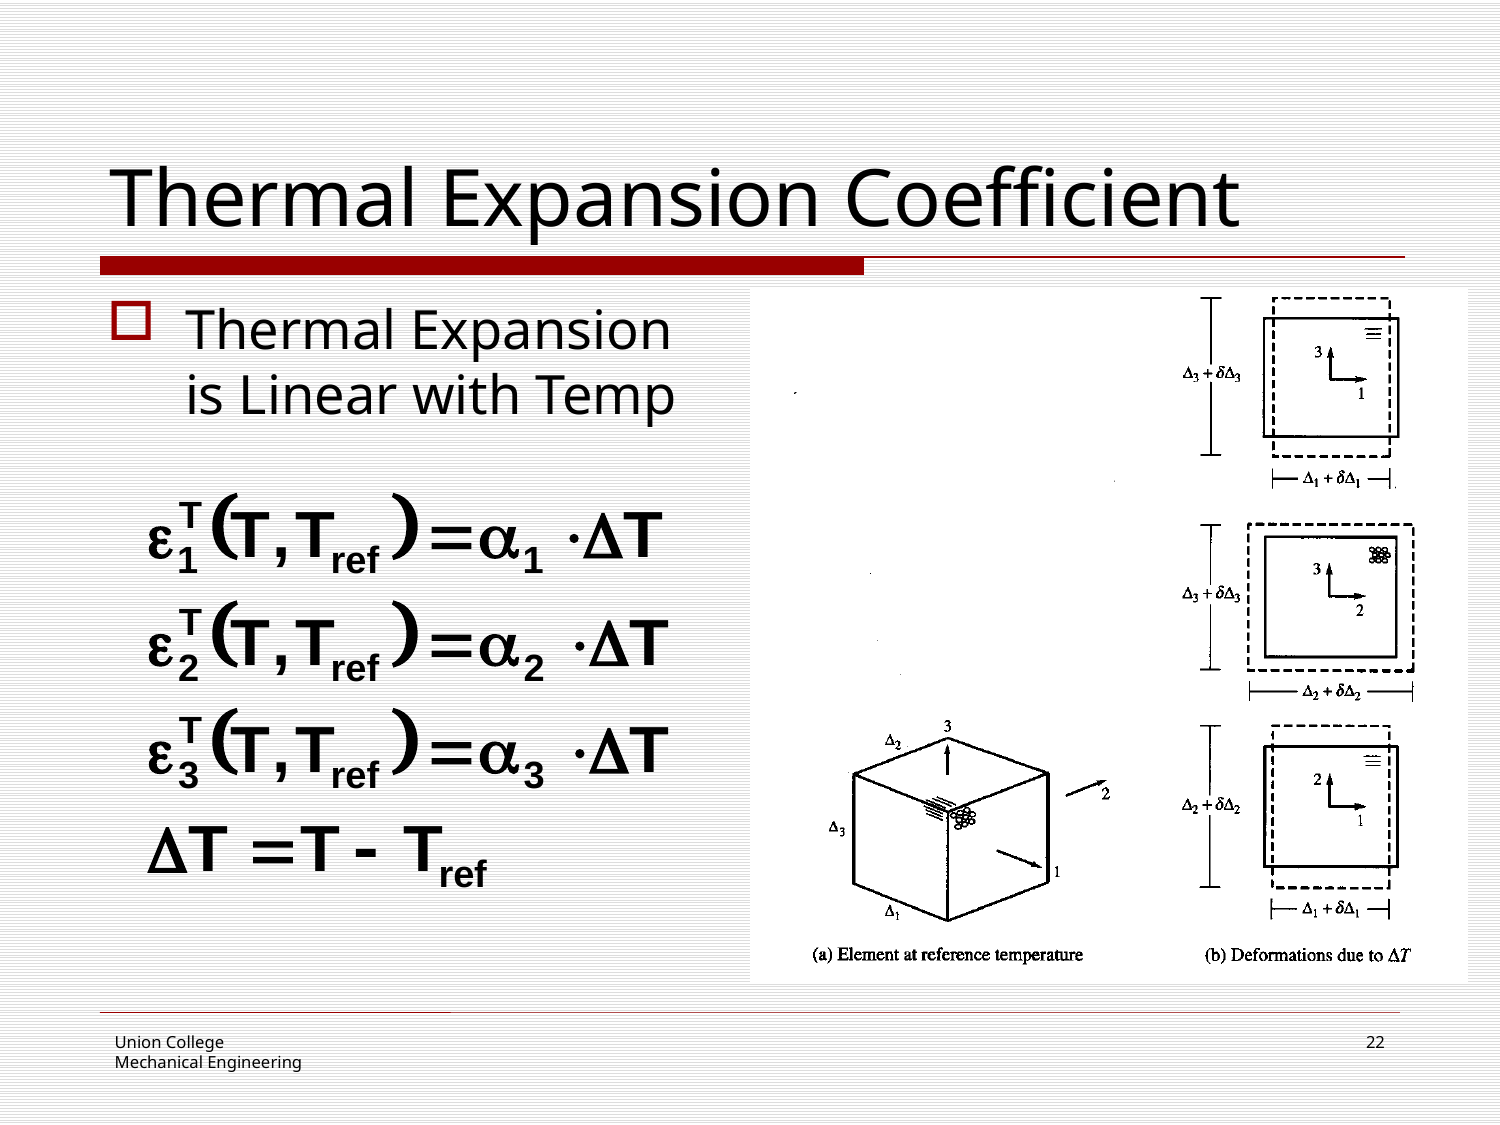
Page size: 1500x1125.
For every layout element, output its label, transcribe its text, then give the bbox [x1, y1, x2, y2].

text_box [137, 487, 681, 901]
picture [749, 287, 1468, 983]
list Thermal Expansion is Linear with Temp [92, 287, 737, 988]
title Thermal Expansion Coefficient [93, 49, 1407, 250]
slide_number 22 [1074, 1024, 1401, 1103]
